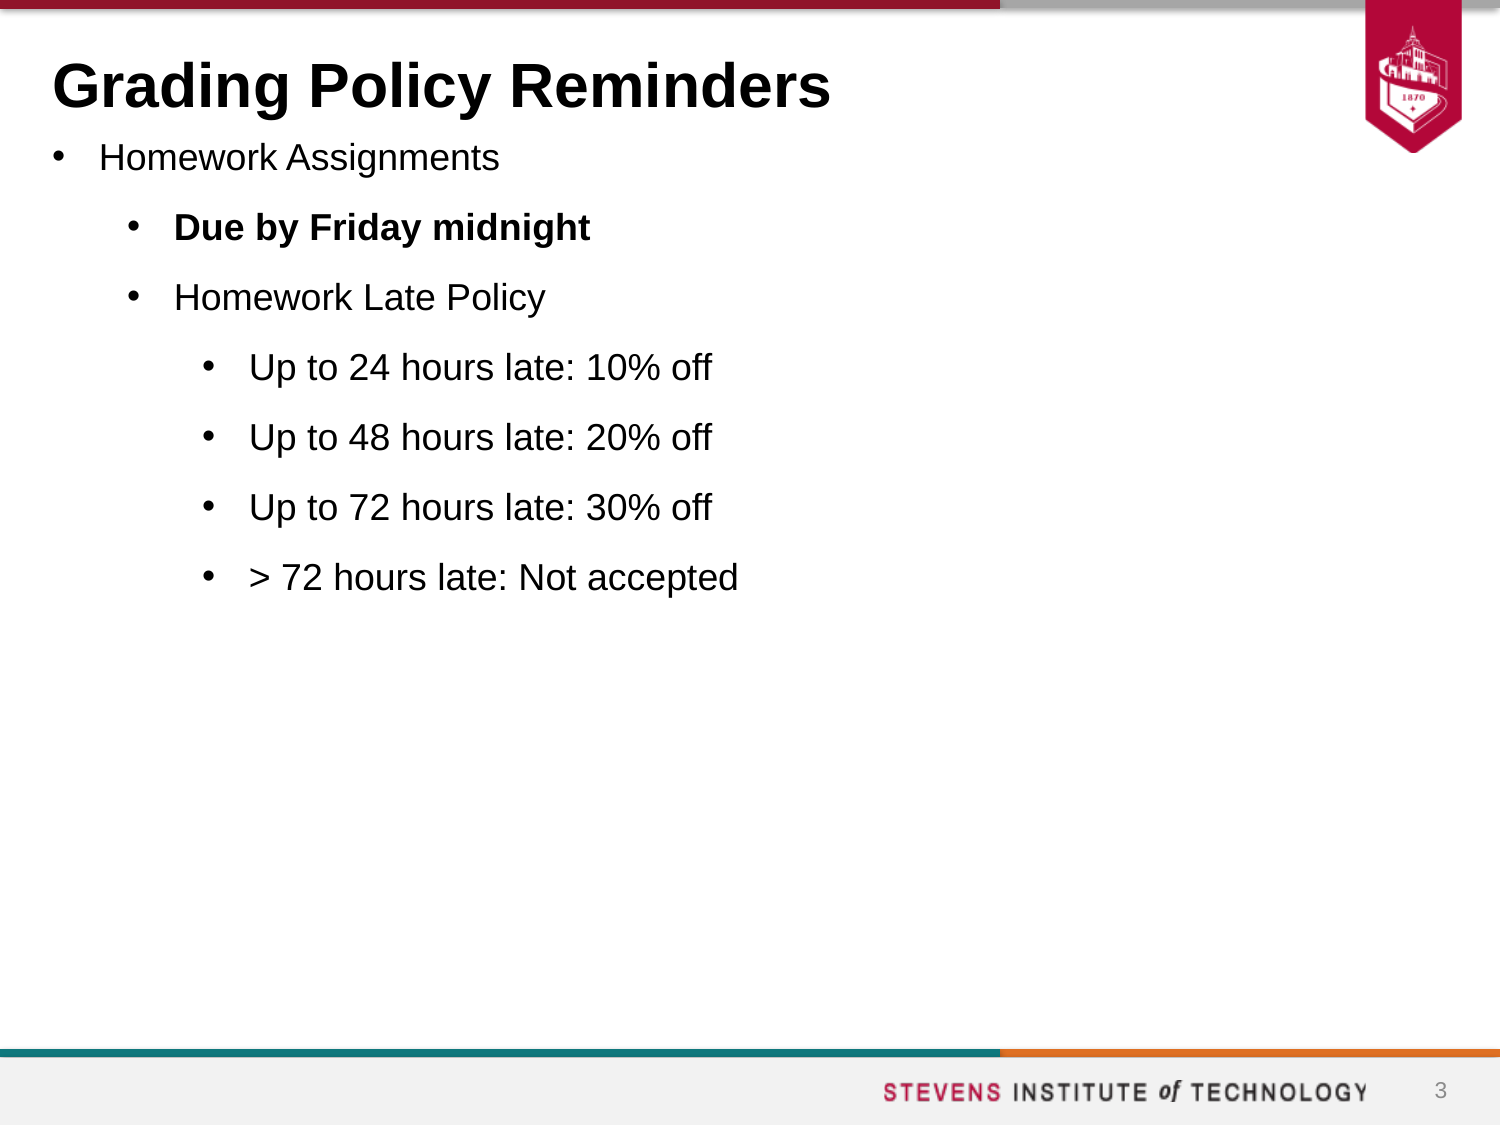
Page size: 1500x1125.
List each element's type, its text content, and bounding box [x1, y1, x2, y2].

slide_number 3 [1401, 1059, 1481, 1120]
list Homework Assignments Due by Friday midnight Homework Late Policy Up to 24 hours late: 10% off Up to 48 hours late: 20% off Up to 72 hours late: 30% off > 72 hours late: Not accepted [37, 125, 1463, 1060]
title Grading Policy Reminders [37, 37, 1236, 126]
